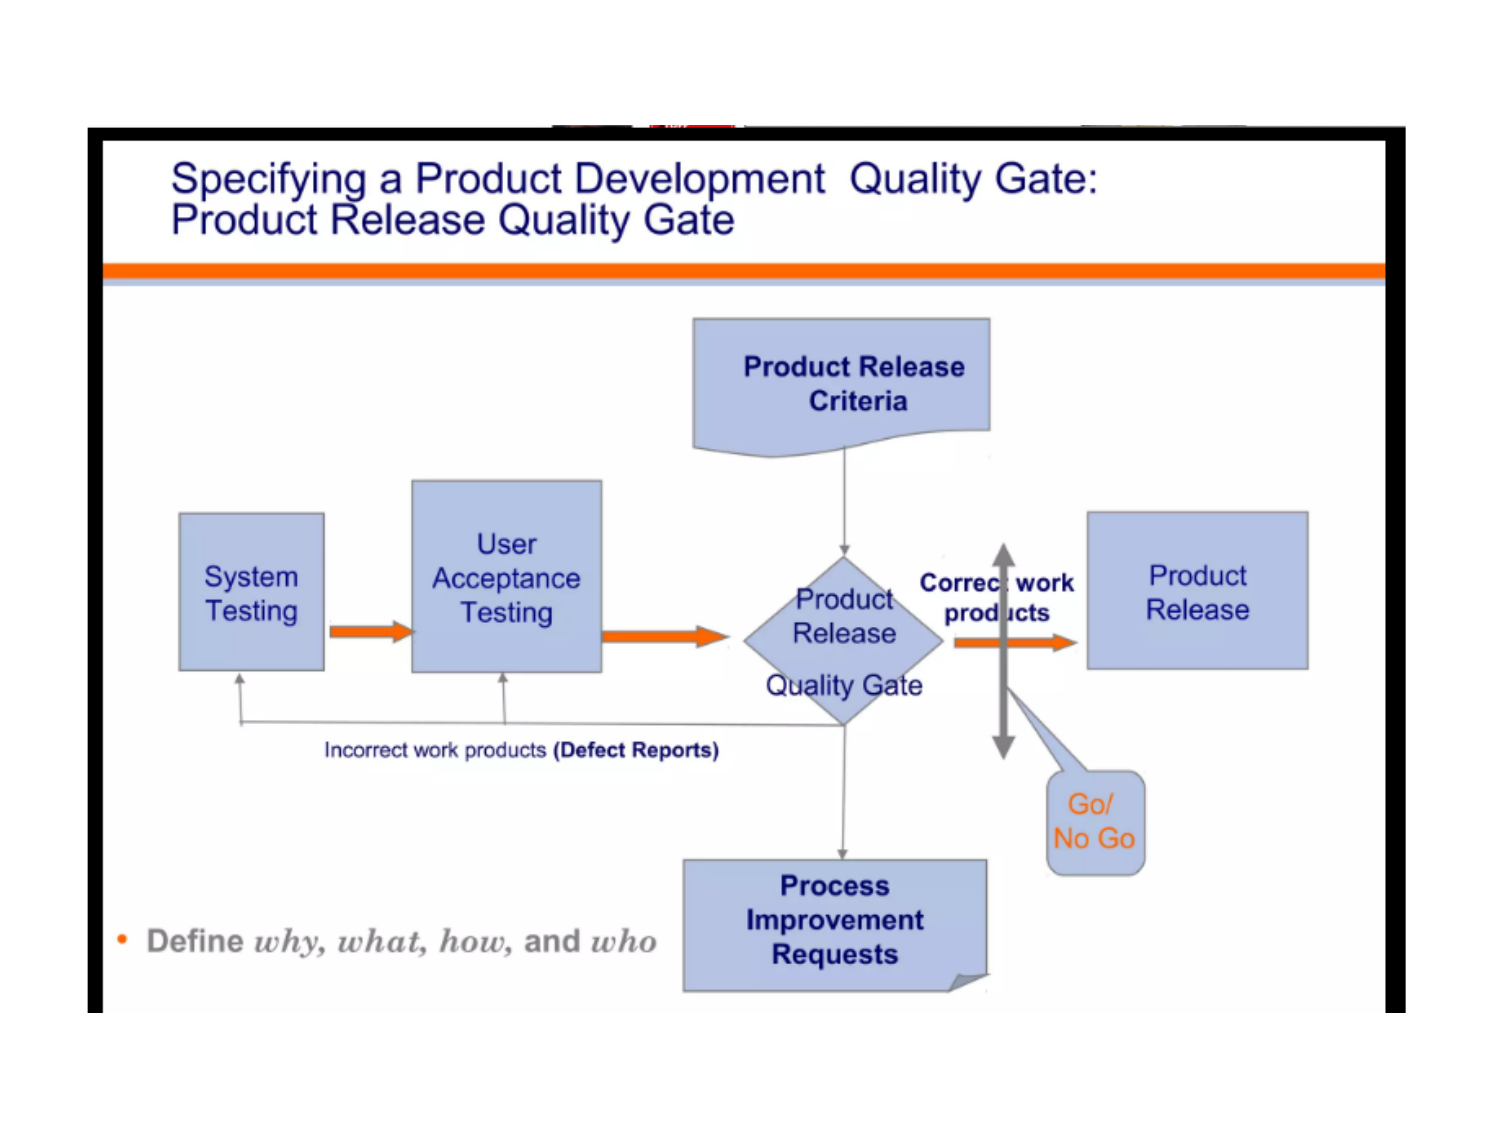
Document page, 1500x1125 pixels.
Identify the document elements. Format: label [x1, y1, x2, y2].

picture [87, 124, 1406, 1013]
